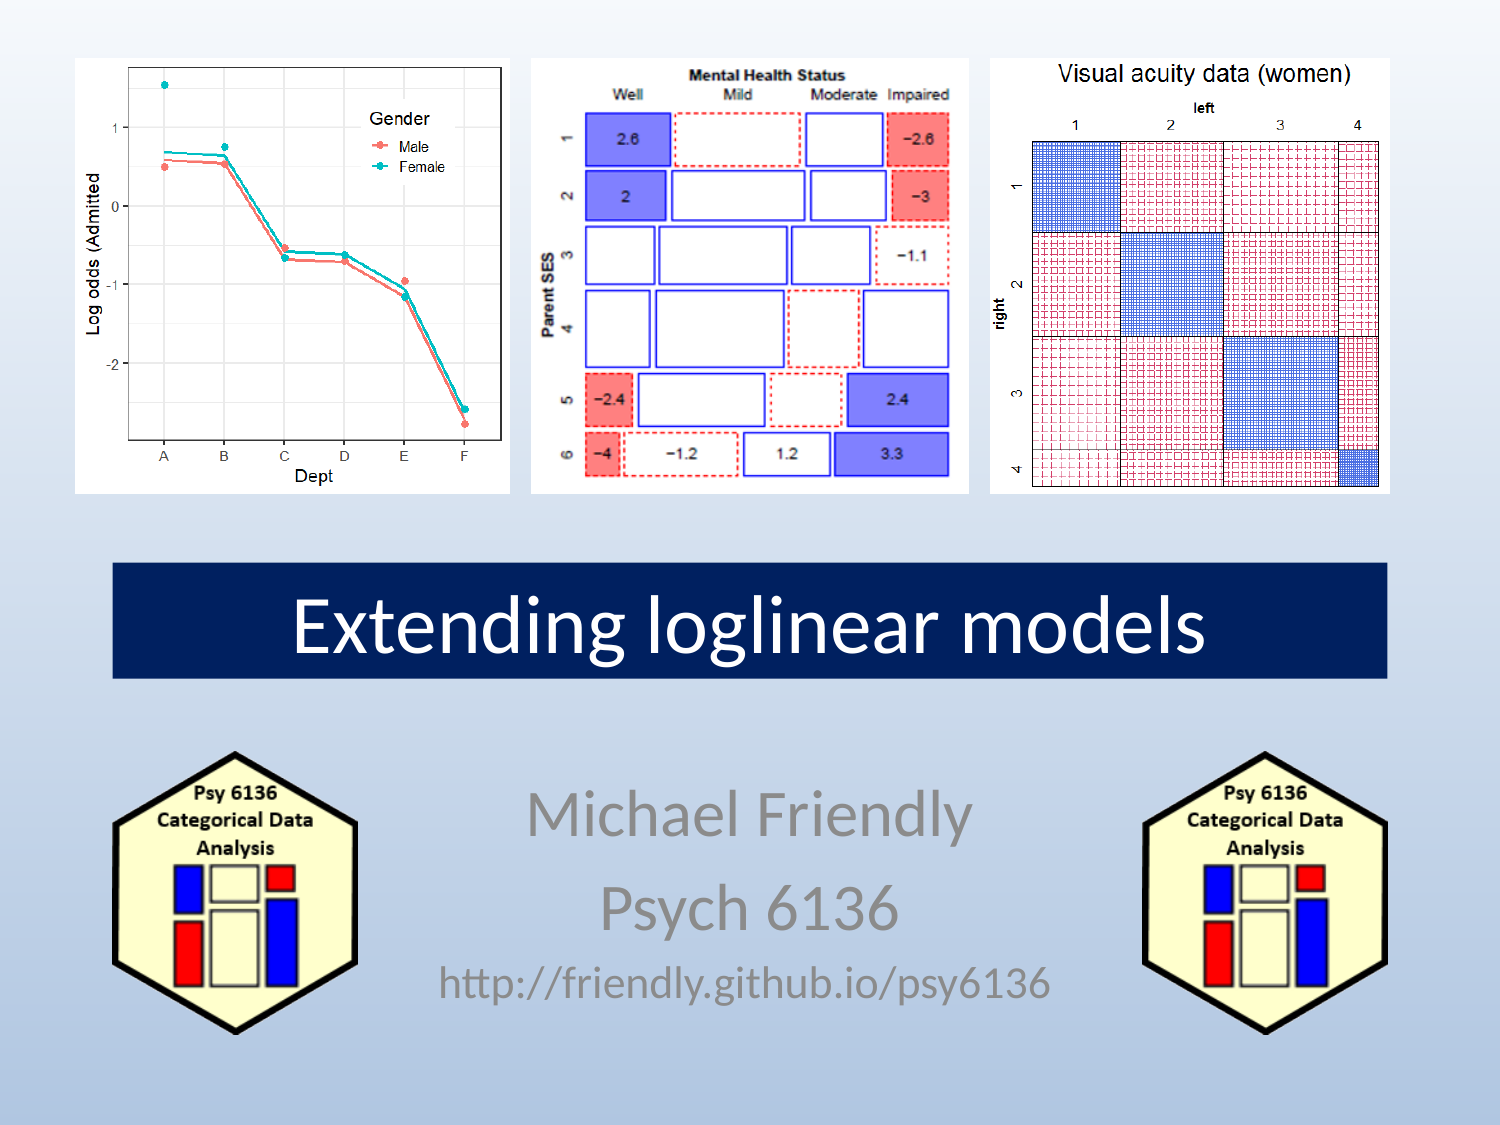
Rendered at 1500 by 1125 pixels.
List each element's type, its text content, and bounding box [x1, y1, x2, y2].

picture [989, 58, 1390, 494]
title Extending loglinear models [112, 562, 1388, 679]
subtitle Michael Friendly Psych 6136 http://friendly.github.io/psy6136 [225, 762, 1275, 1050]
picture [112, 750, 359, 1036]
picture [74, 58, 511, 494]
picture [531, 58, 969, 494]
picture [1141, 750, 1388, 1036]
